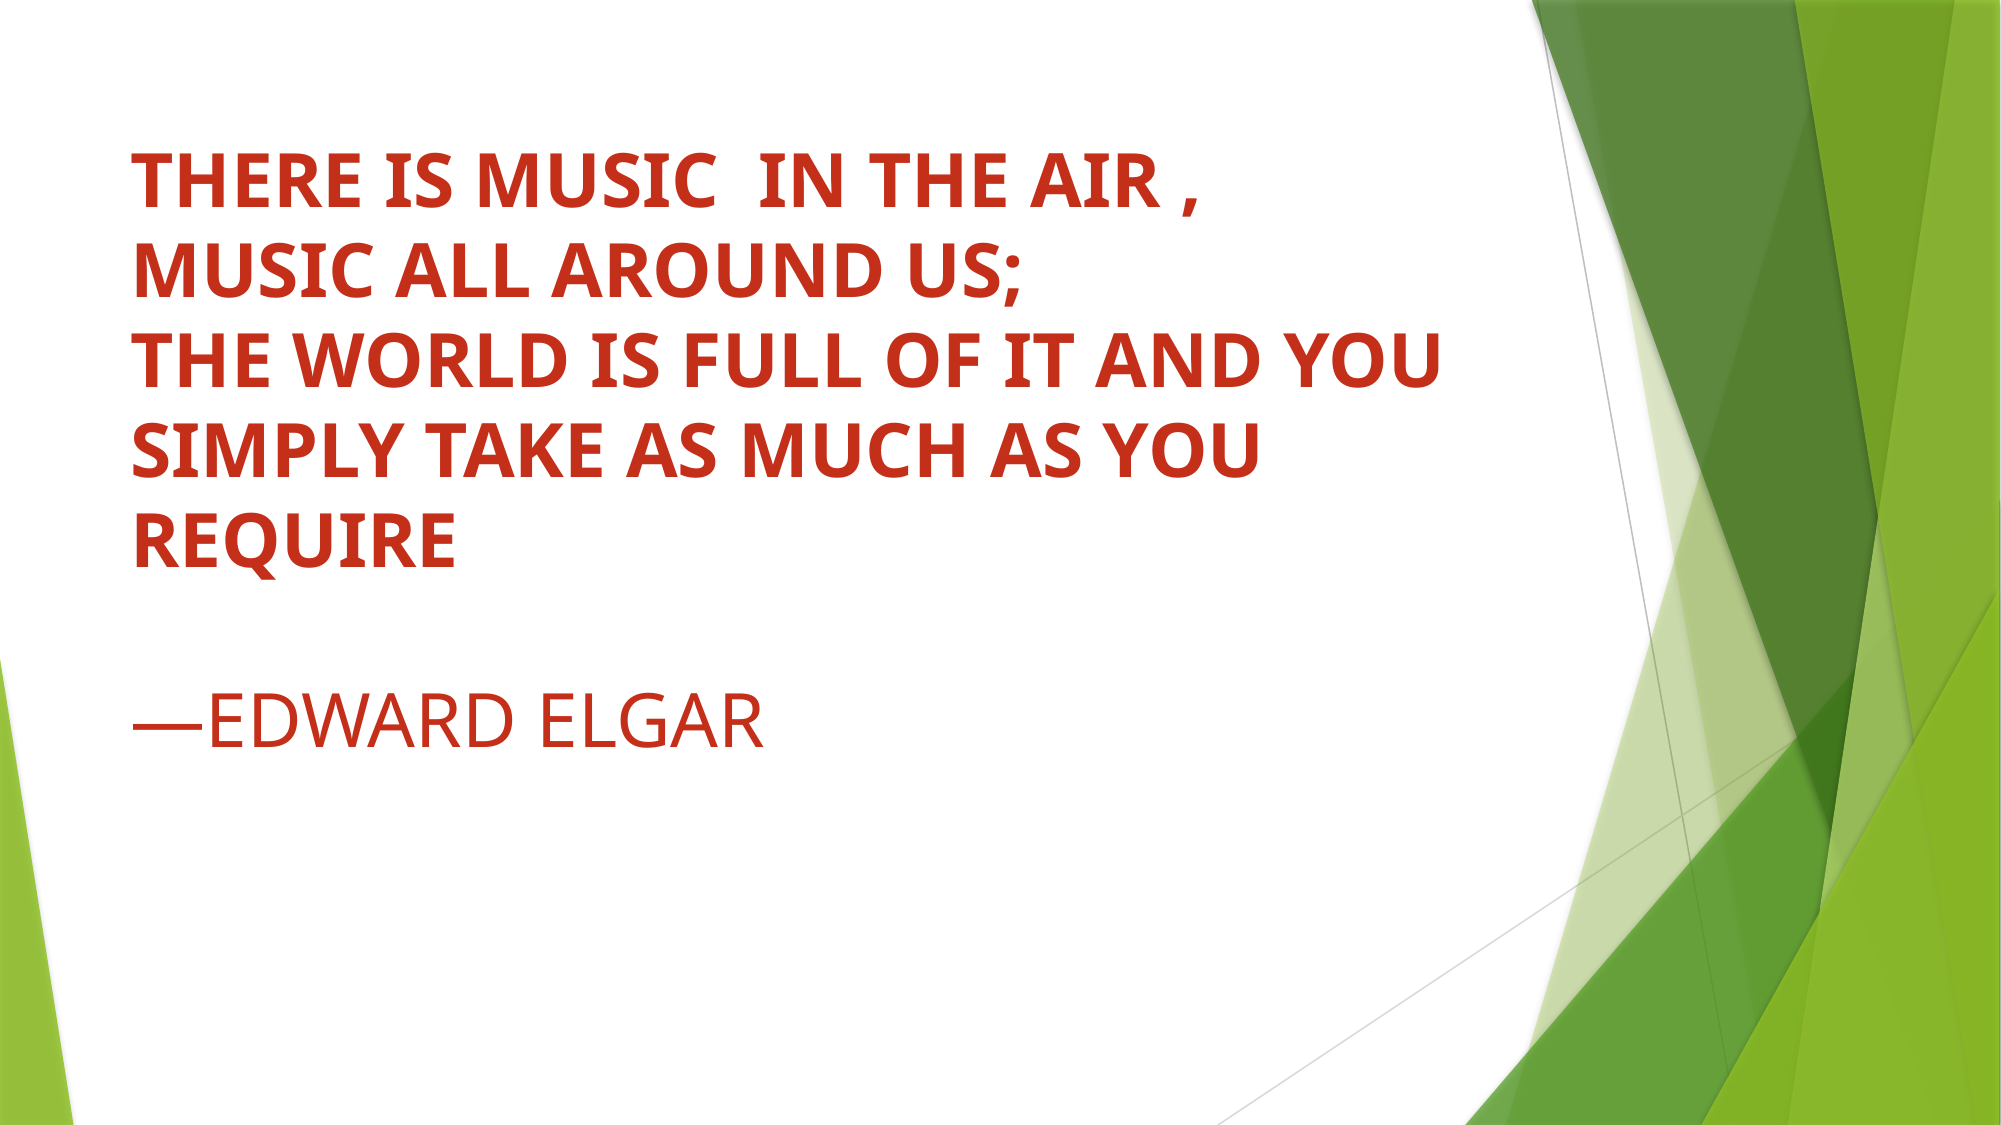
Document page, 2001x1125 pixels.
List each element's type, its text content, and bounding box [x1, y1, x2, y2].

title THERE IS MUSIC IN THE AIR , MUSIC ALL AROUND US; THE WORLD IS FULL OF IT AND YOU SIMPLY TAKE AS MUCH AS YOU REQUIRE —EDWARD ELGAR [115, 125, 1479, 1057]
